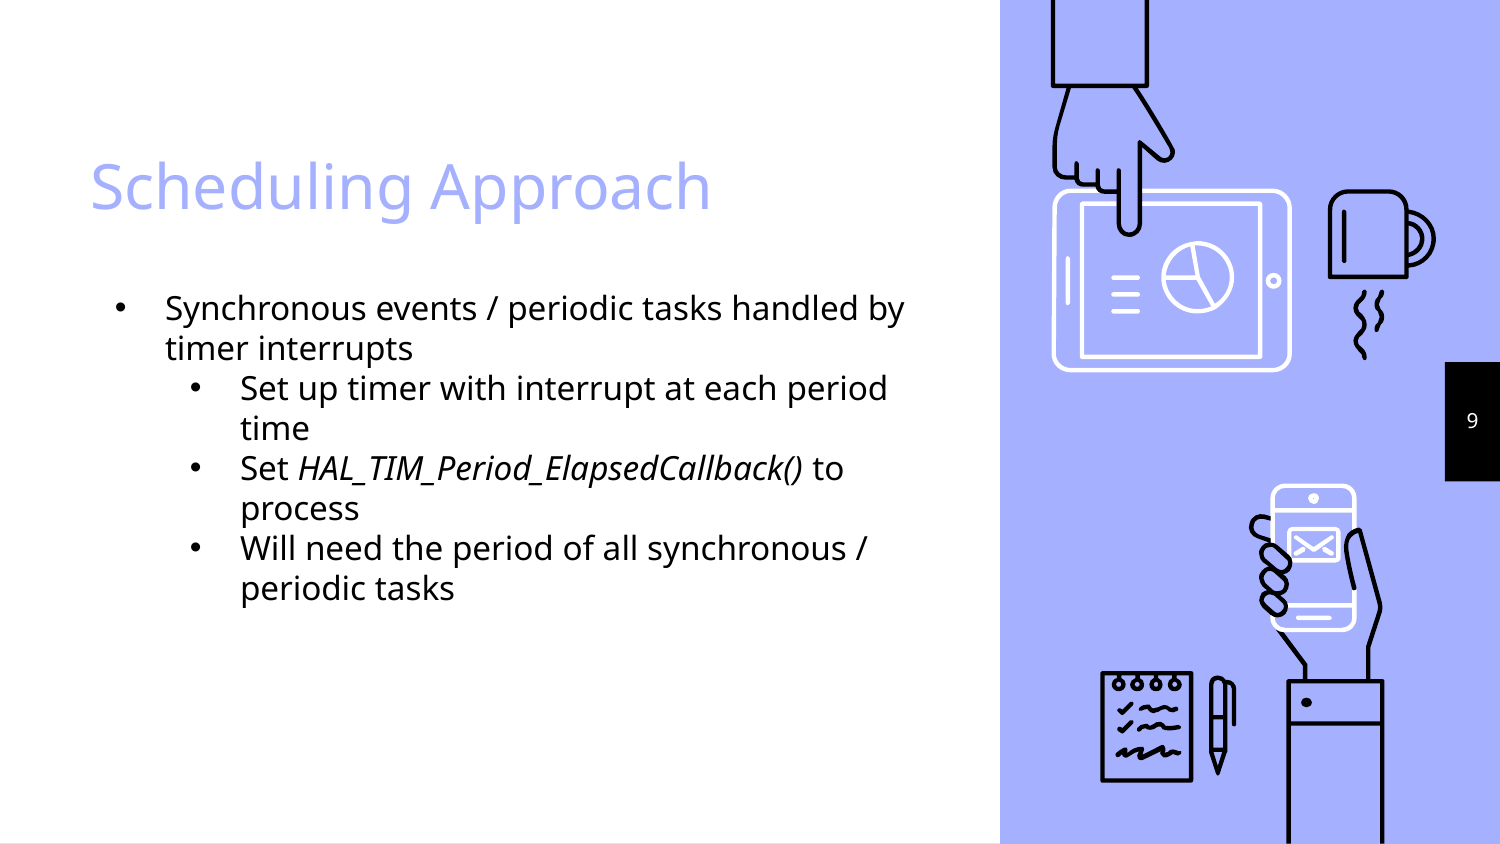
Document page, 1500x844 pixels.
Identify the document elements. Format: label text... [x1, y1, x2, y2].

slide_number 9 [1444, 362, 1500, 482]
list Synchronous events / periodic tasks handled by timer interrupts Set up timer with interrupt at each period time Set HAL_TIM_Period_ElapsedCallback() to process Will need the period of all synchronous / periodic tasks [75, 272, 959, 774]
title Scheduling Approach [75, 96, 918, 237]
